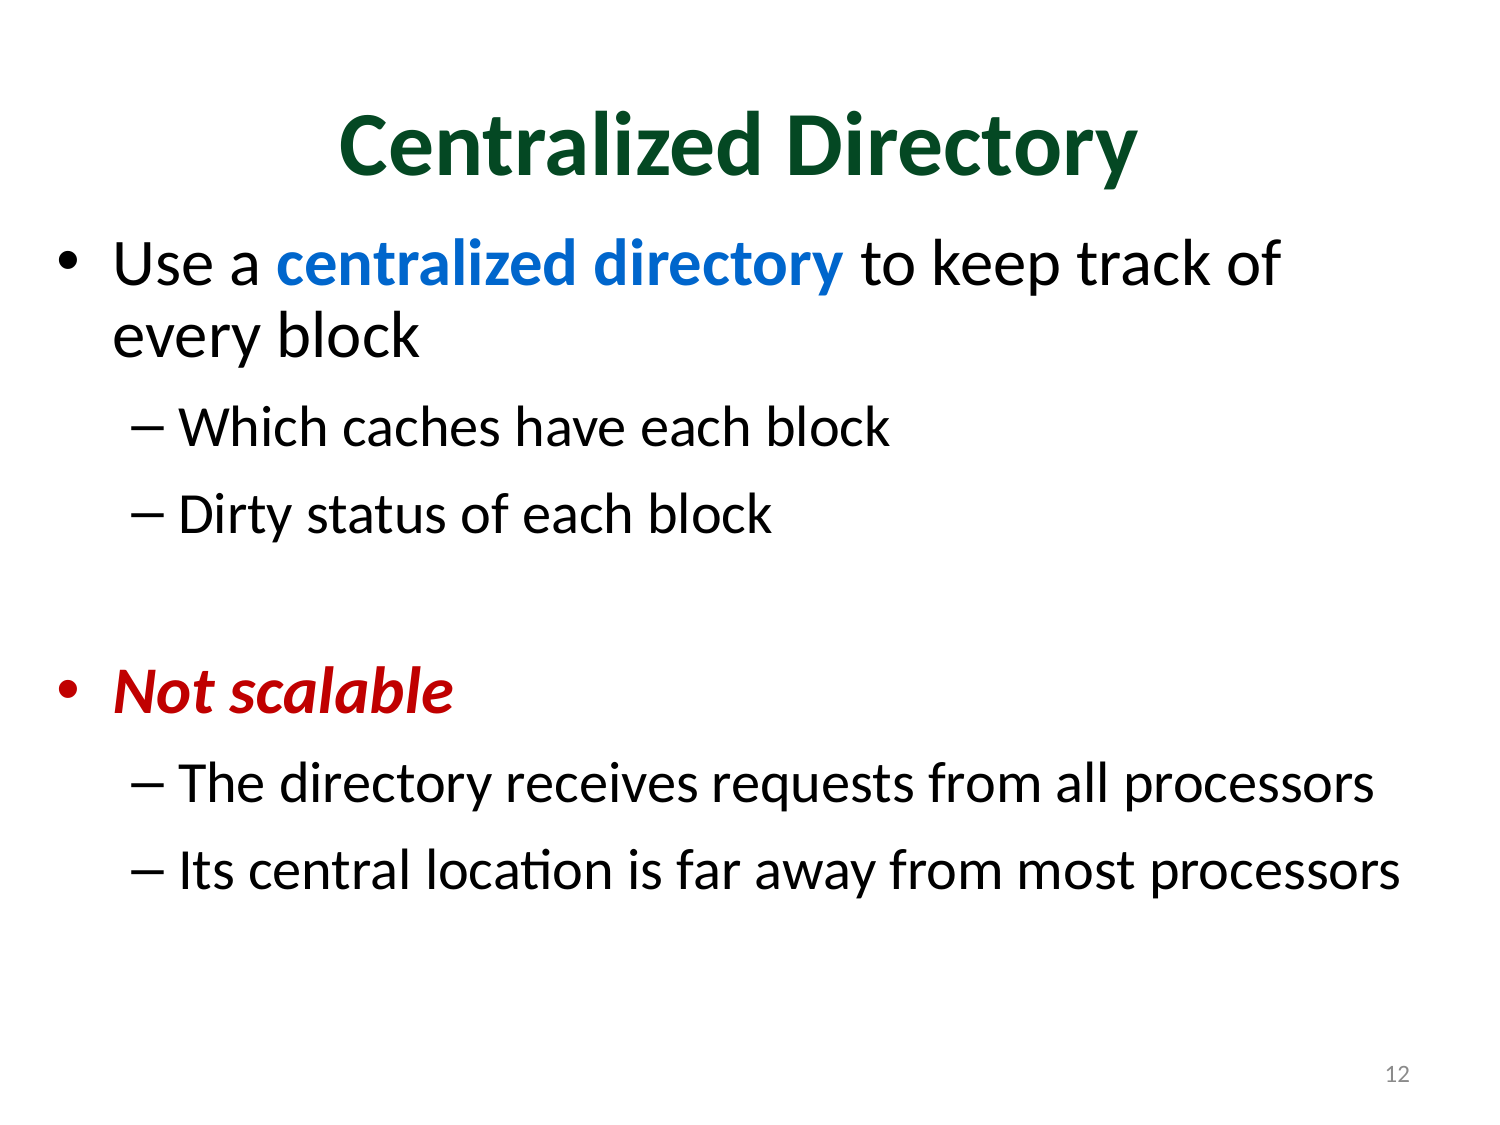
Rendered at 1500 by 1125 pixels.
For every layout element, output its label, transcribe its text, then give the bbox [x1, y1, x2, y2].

title Centralized Directory [75, 45, 1425, 219]
slide_number 12 [1074, 1042, 1425, 1103]
list Use a centralized directory to keep track of every block Which caches have each block Dirty status of each block Not scalable The directory receives requests from all processors Its central location is far away from most processors [41, 219, 1447, 1031]
